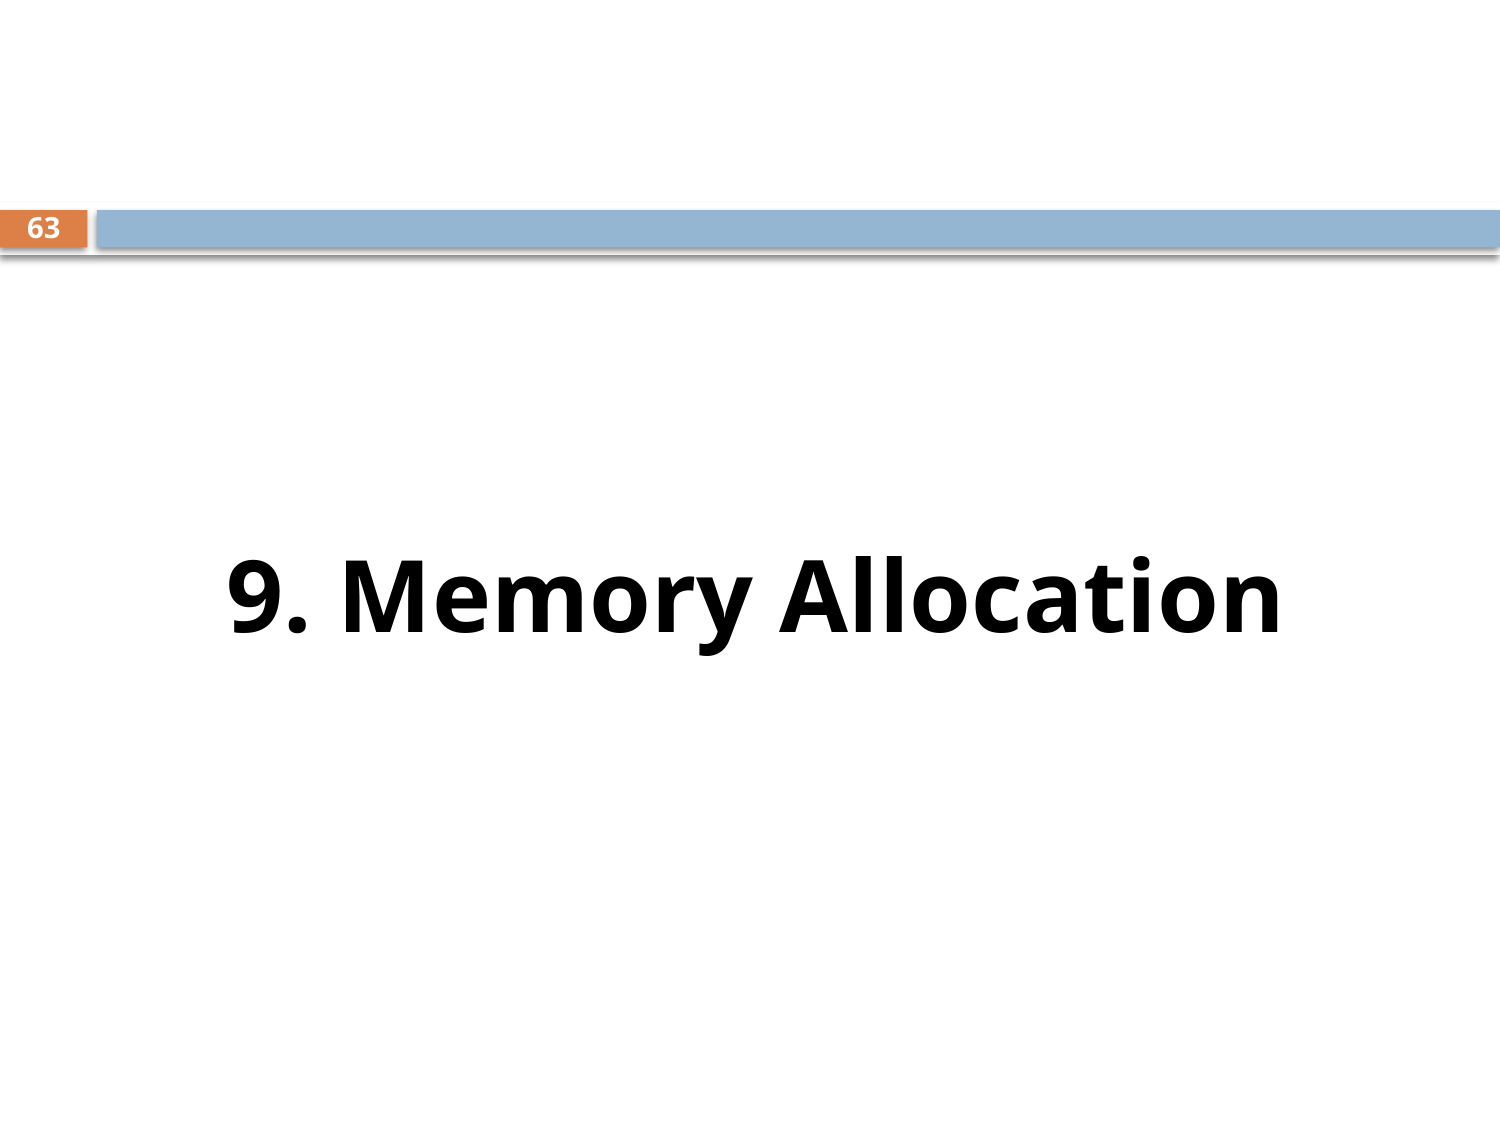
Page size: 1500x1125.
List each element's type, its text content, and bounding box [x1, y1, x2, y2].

slide_number 63 [0, 208, 88, 249]
list 9. Memory Allocation [87, 525, 1425, 713]
